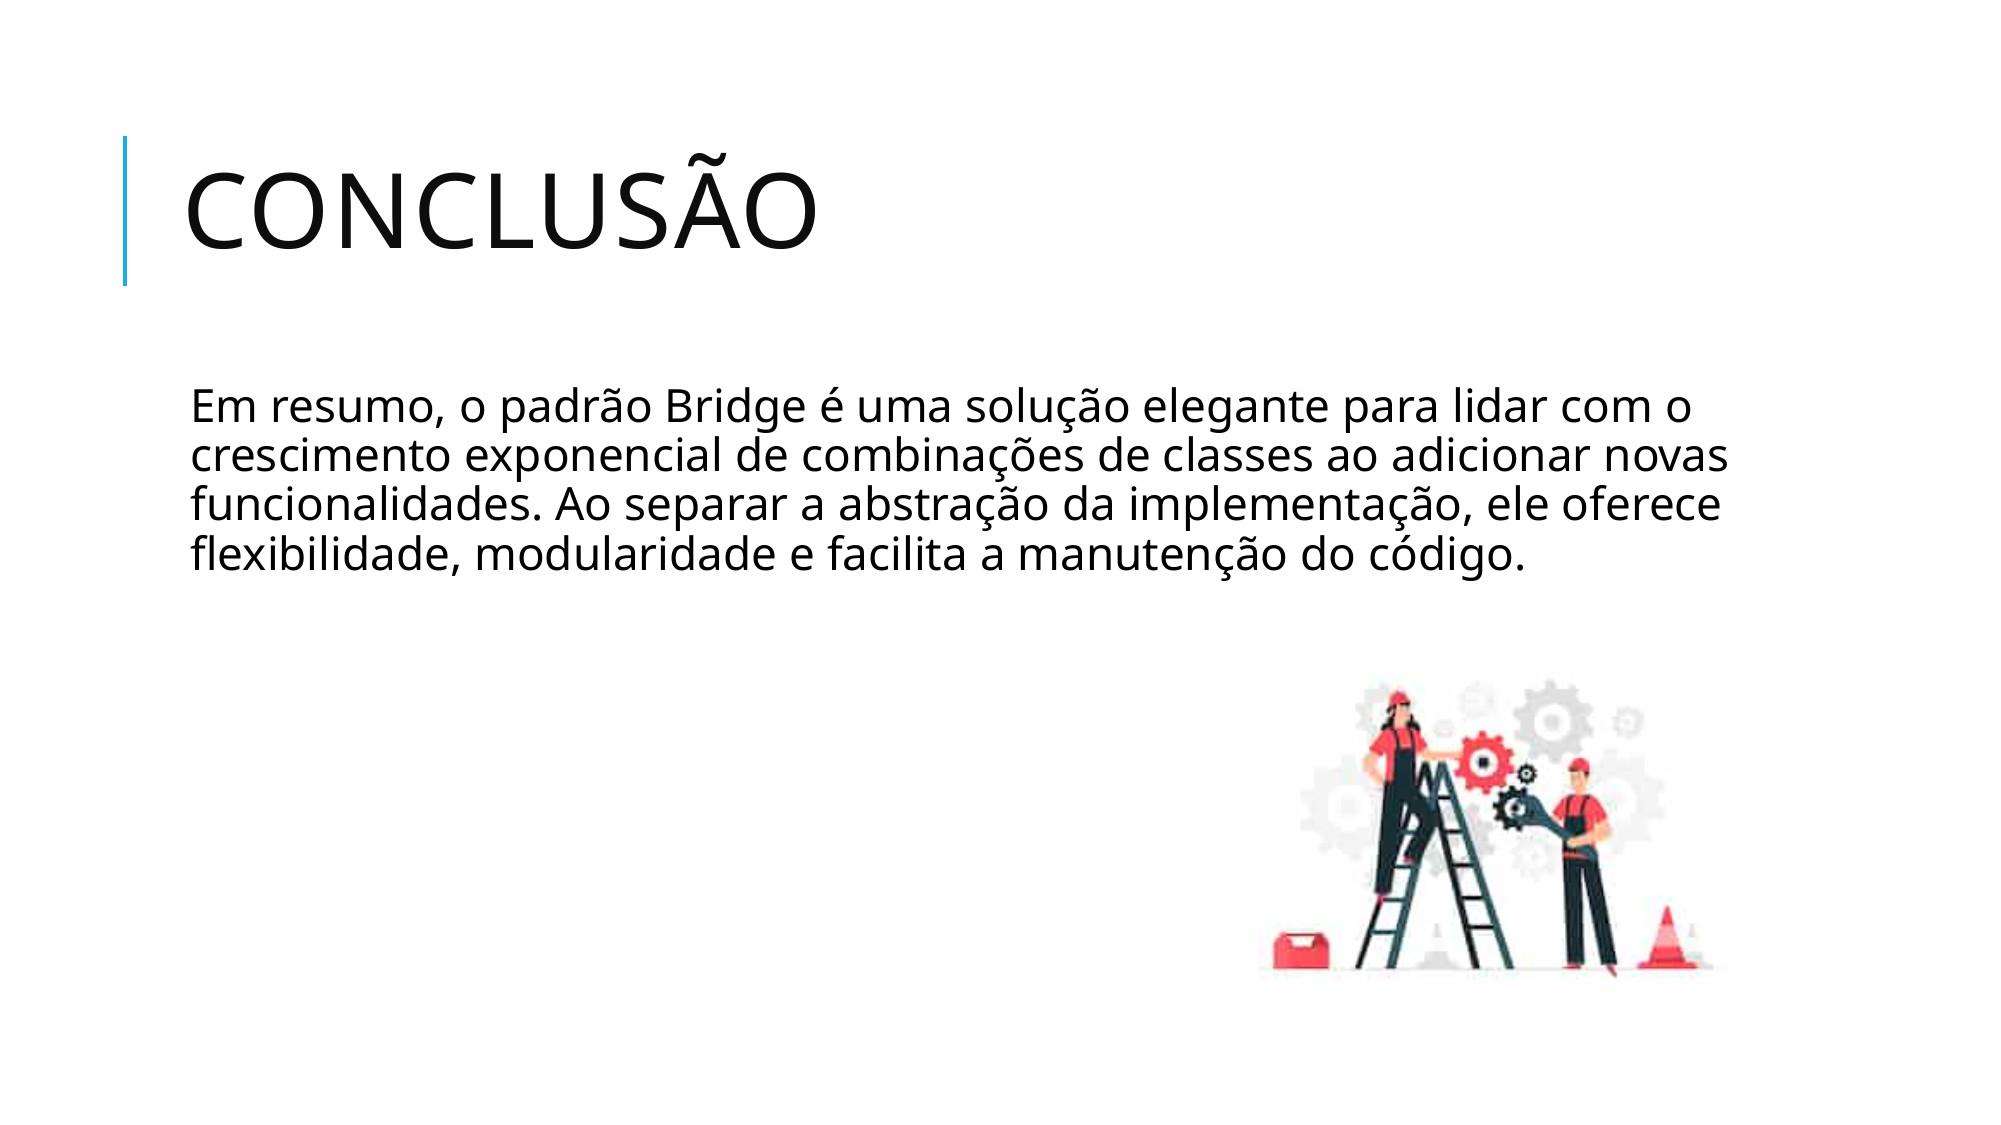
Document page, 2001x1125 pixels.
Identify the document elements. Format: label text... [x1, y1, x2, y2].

picture [1232, 648, 1748, 993]
title Conclusão [168, 96, 1763, 342]
list Em resumo, o padrão Bridge é uma solução elegante para lidar com o crescimento exponencial de combinações de classes ao adicionar novas funcionalidades. Ao separar a abstração da implementação, ele oferece flexibilidade, modularidade e facilita a manutenção do código. [168, 375, 1763, 1035]
